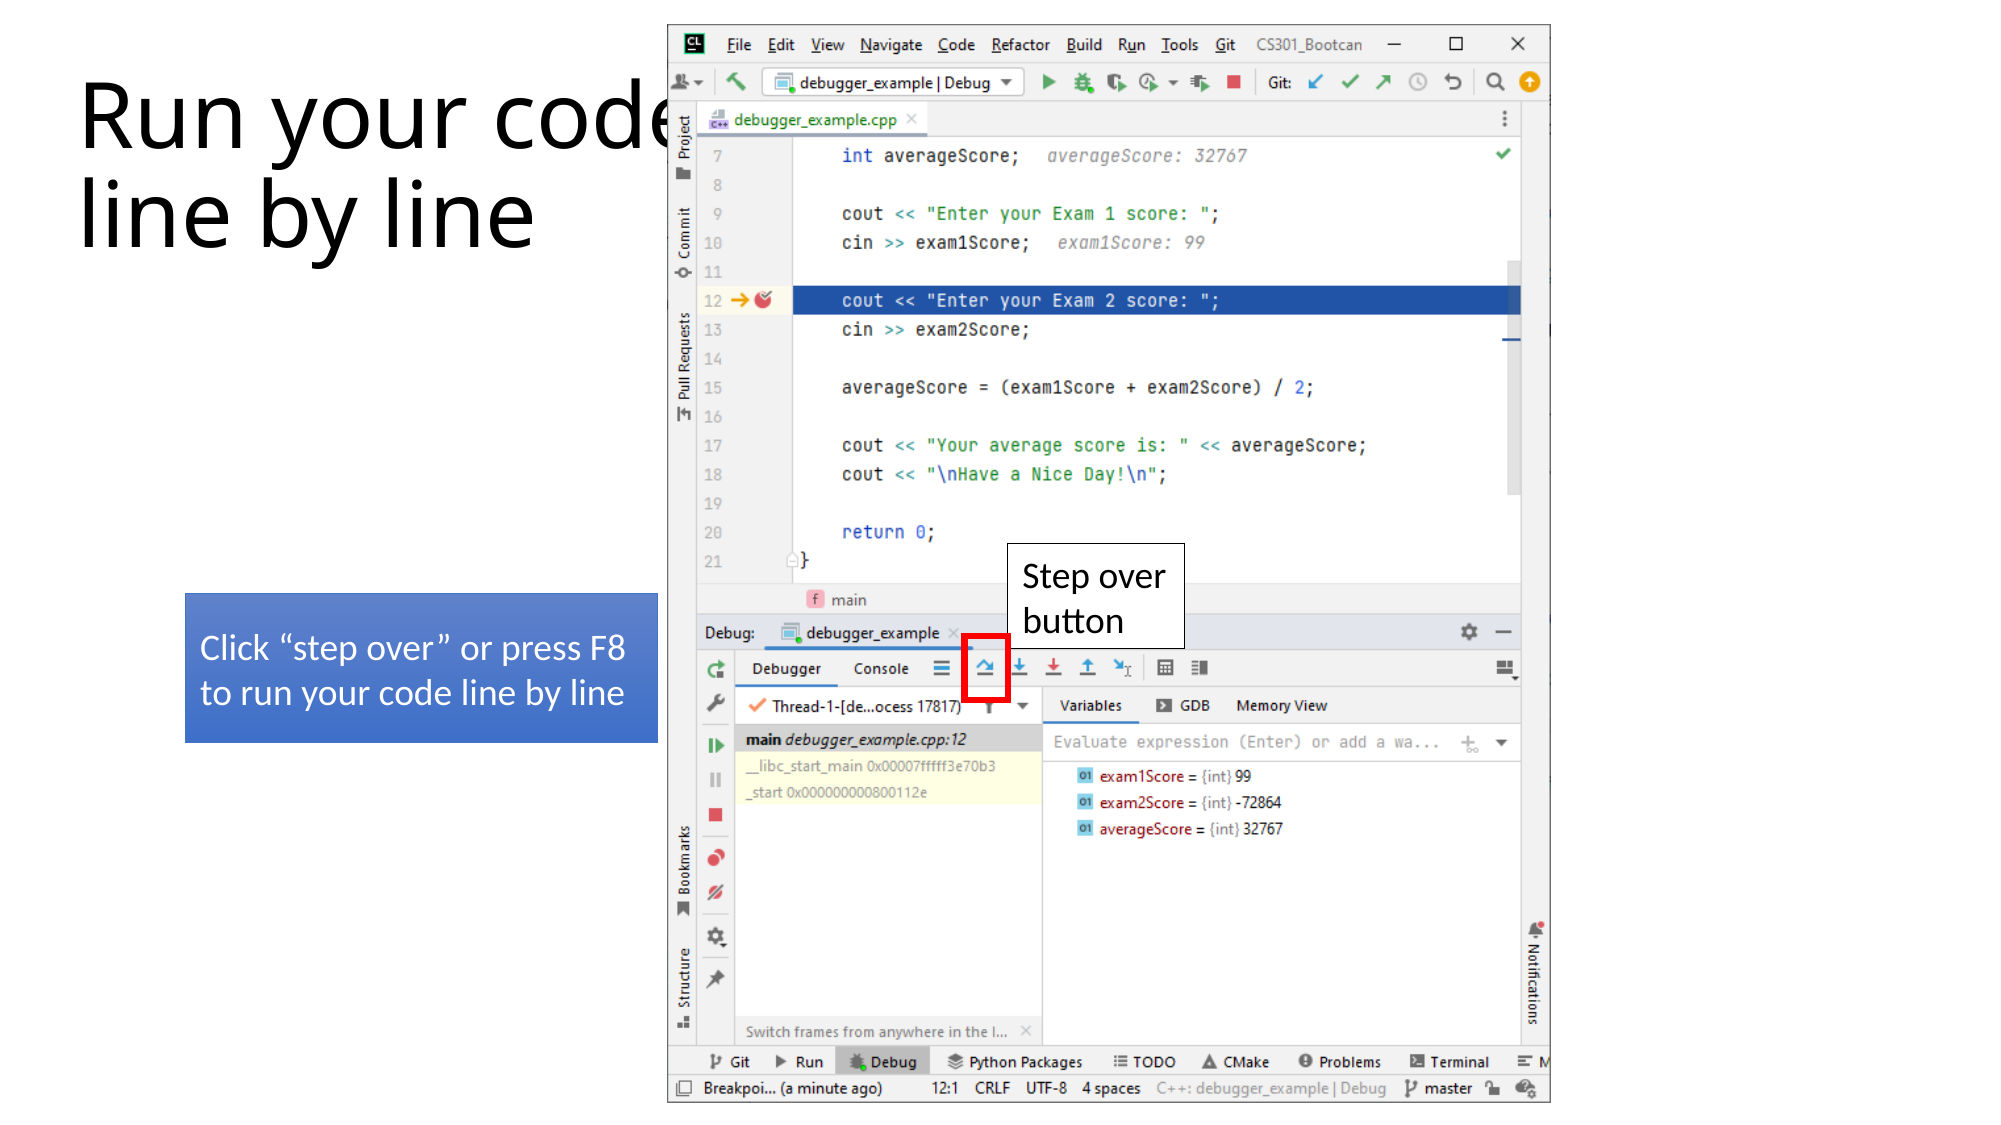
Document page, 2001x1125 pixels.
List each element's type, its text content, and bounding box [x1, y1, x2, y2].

title Run your code line by line [62, 59, 667, 278]
picture [667, 24, 1551, 1103]
text_box Click “step over” or press F8 to run your code line by line [185, 593, 658, 743]
